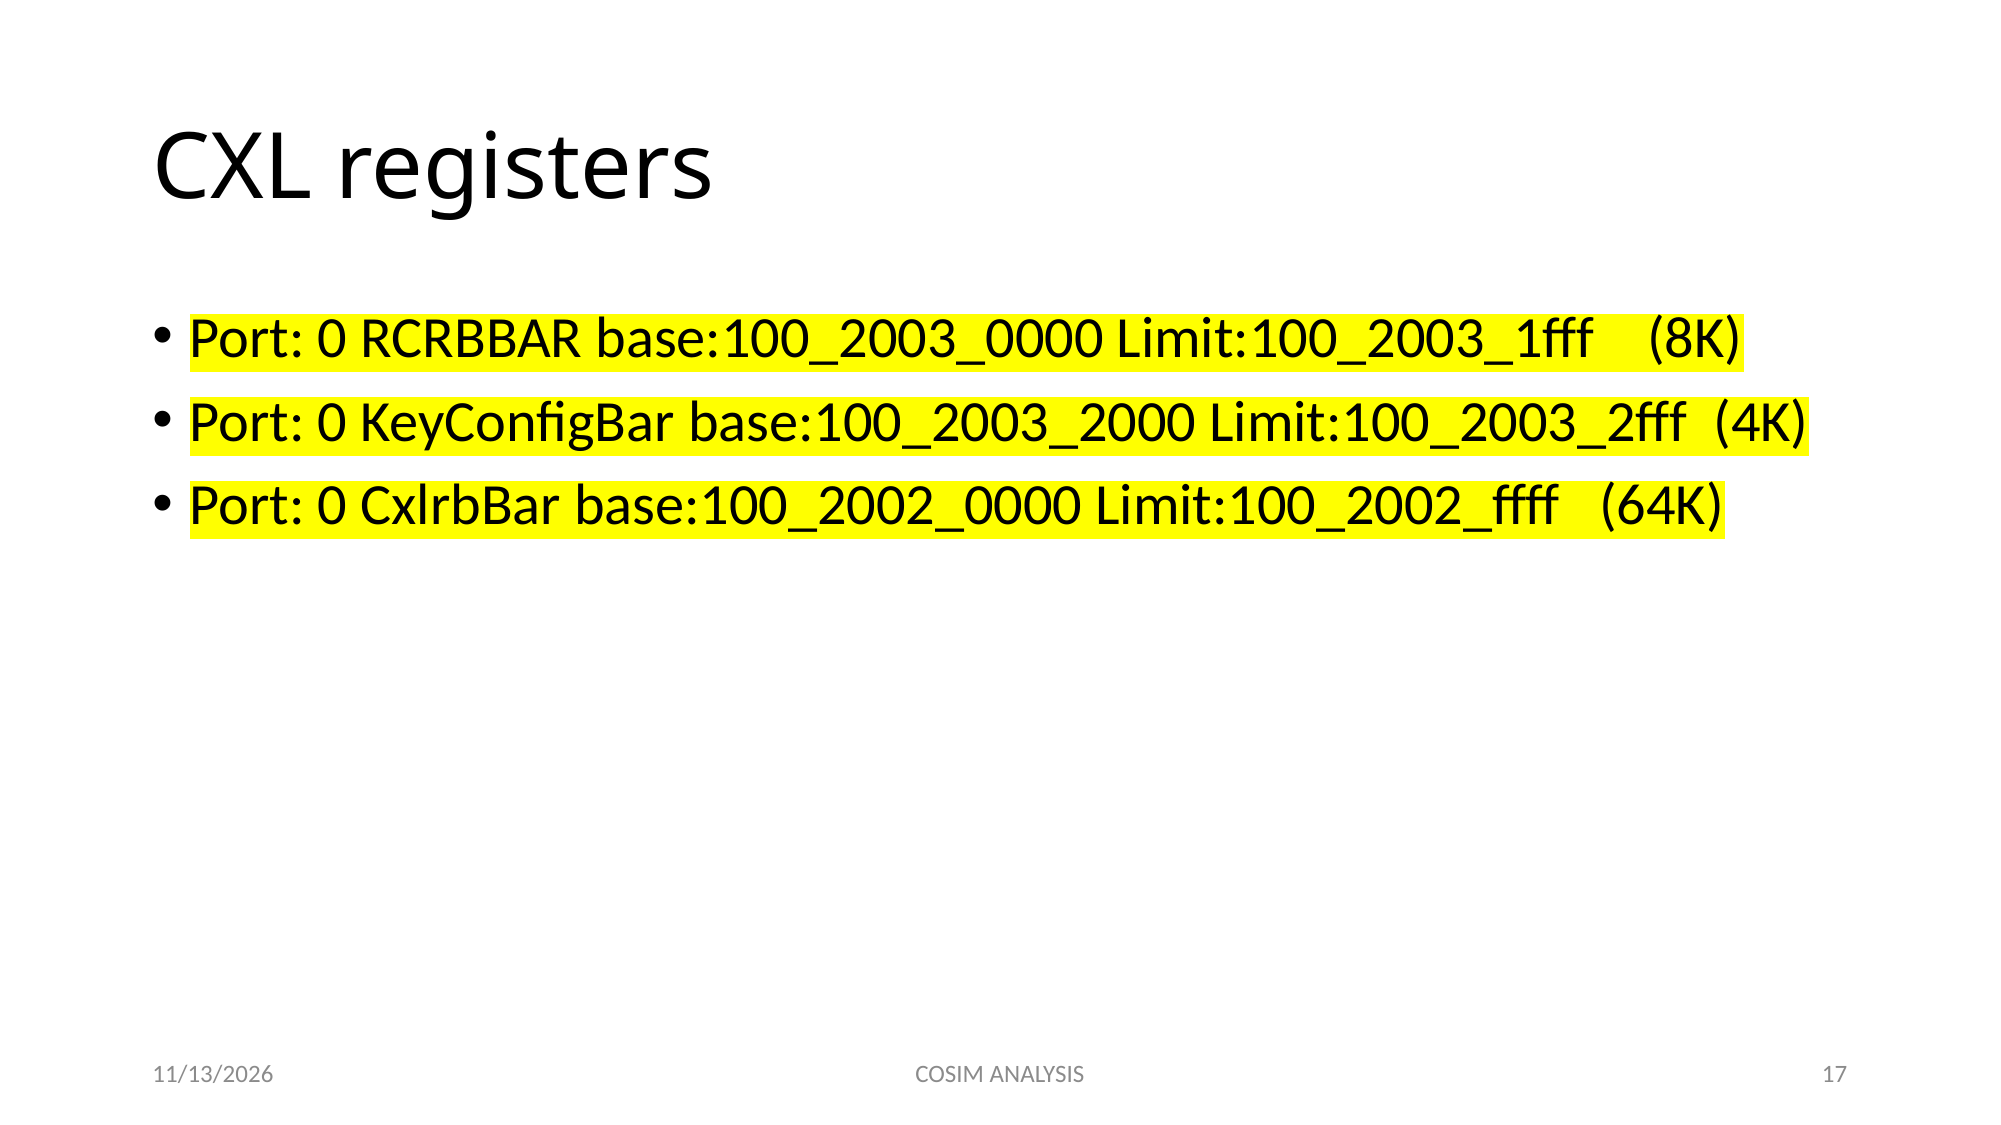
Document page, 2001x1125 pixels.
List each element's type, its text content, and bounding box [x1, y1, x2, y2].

slide_number 17 [1412, 1042, 1863, 1103]
footer COSIM ANALYSIS [662, 1042, 1338, 1103]
title CXL registers [137, 59, 1863, 278]
list Port: 0 RCRBBAR base:100_2003_0000 Limit:100_2003_1fff (8K) Port: 0 KeyConfigBar base:100_2003_2000 Limit:100_2003_2fff (4K) Port: 0 CxlrbBar base:100_2002_0000 Limit:100_2002_ffff (64K) [137, 299, 1863, 1014]
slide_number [137, 1042, 588, 1103]
